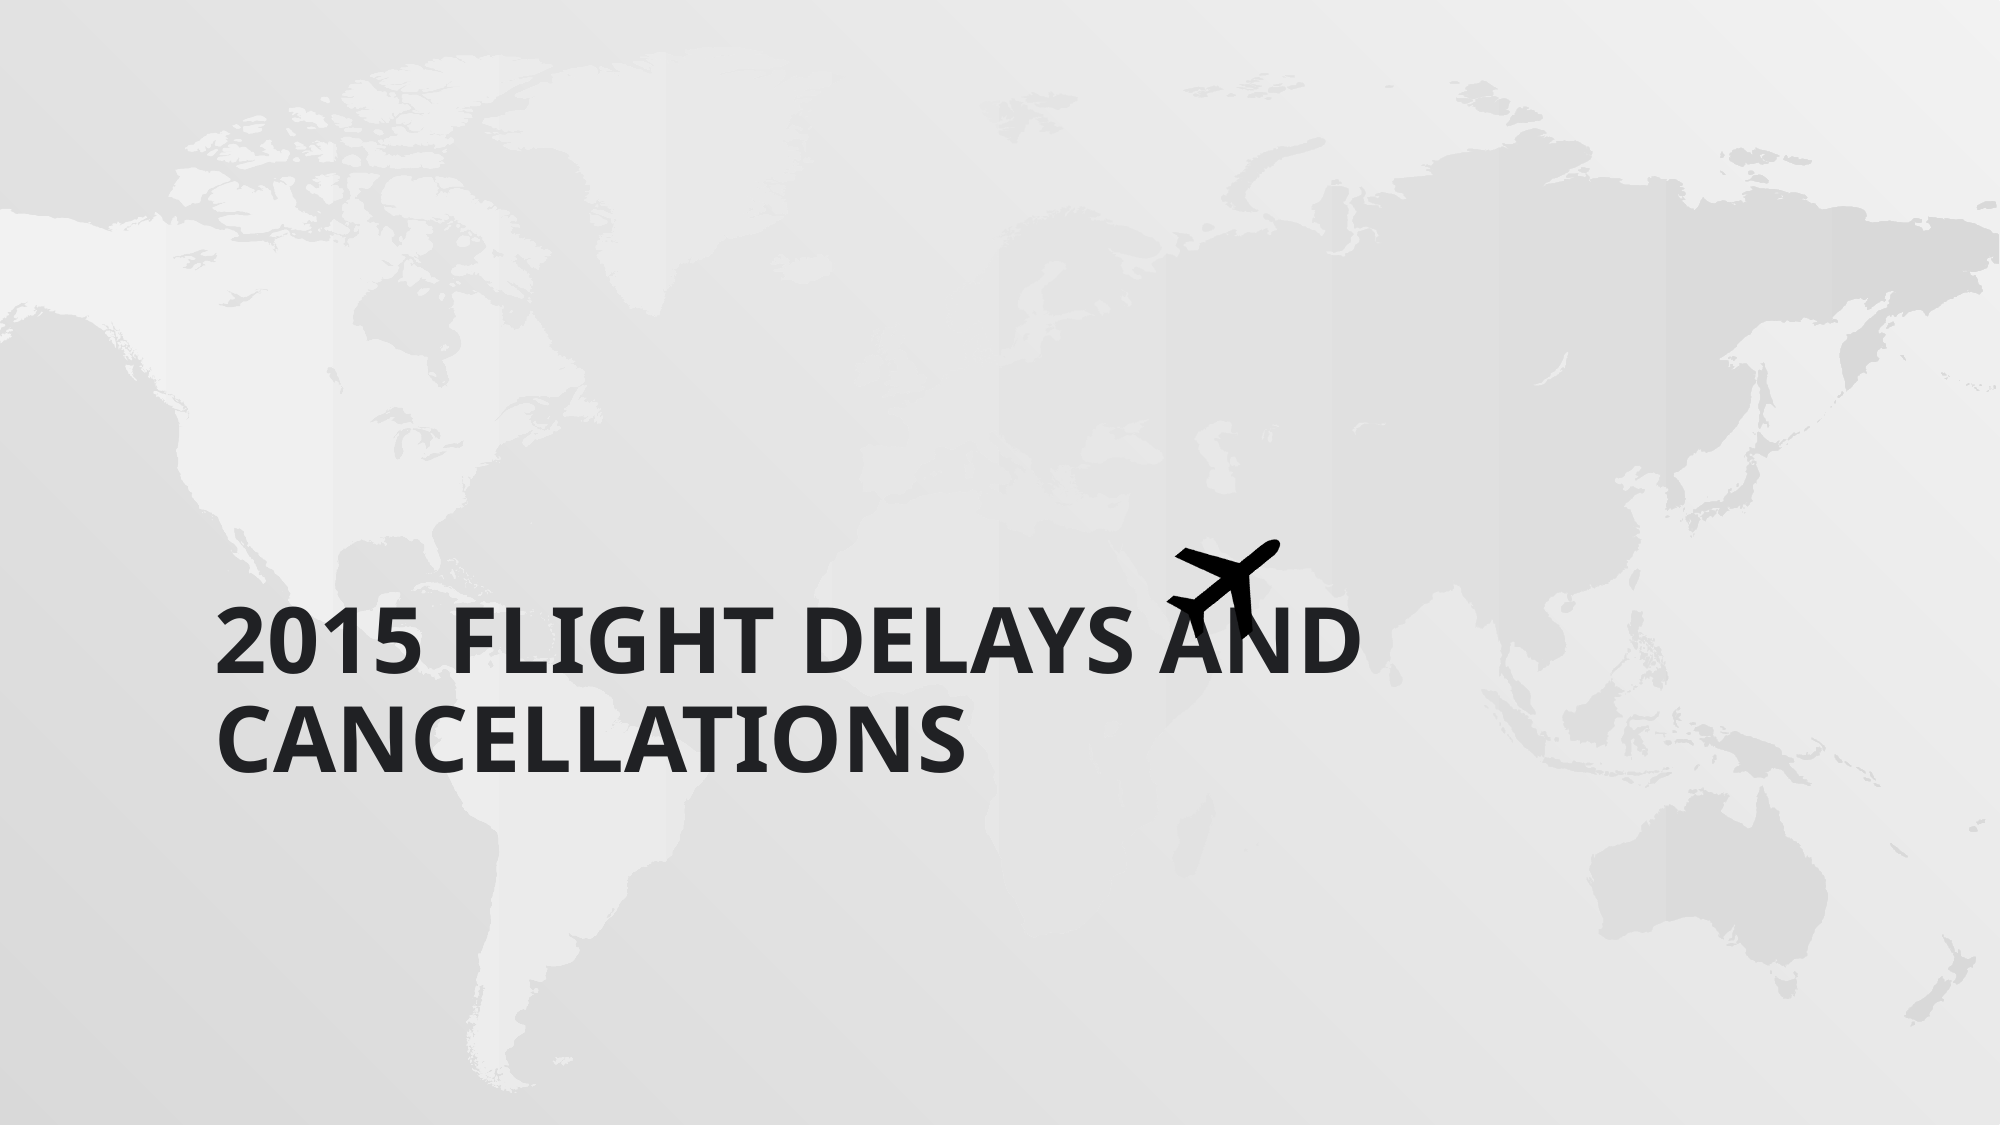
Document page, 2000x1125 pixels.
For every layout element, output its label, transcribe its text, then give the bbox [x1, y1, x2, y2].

picture [1125, 475, 1335, 686]
title 2015 Flight Delays and Cancellations [199, 299, 1800, 800]
